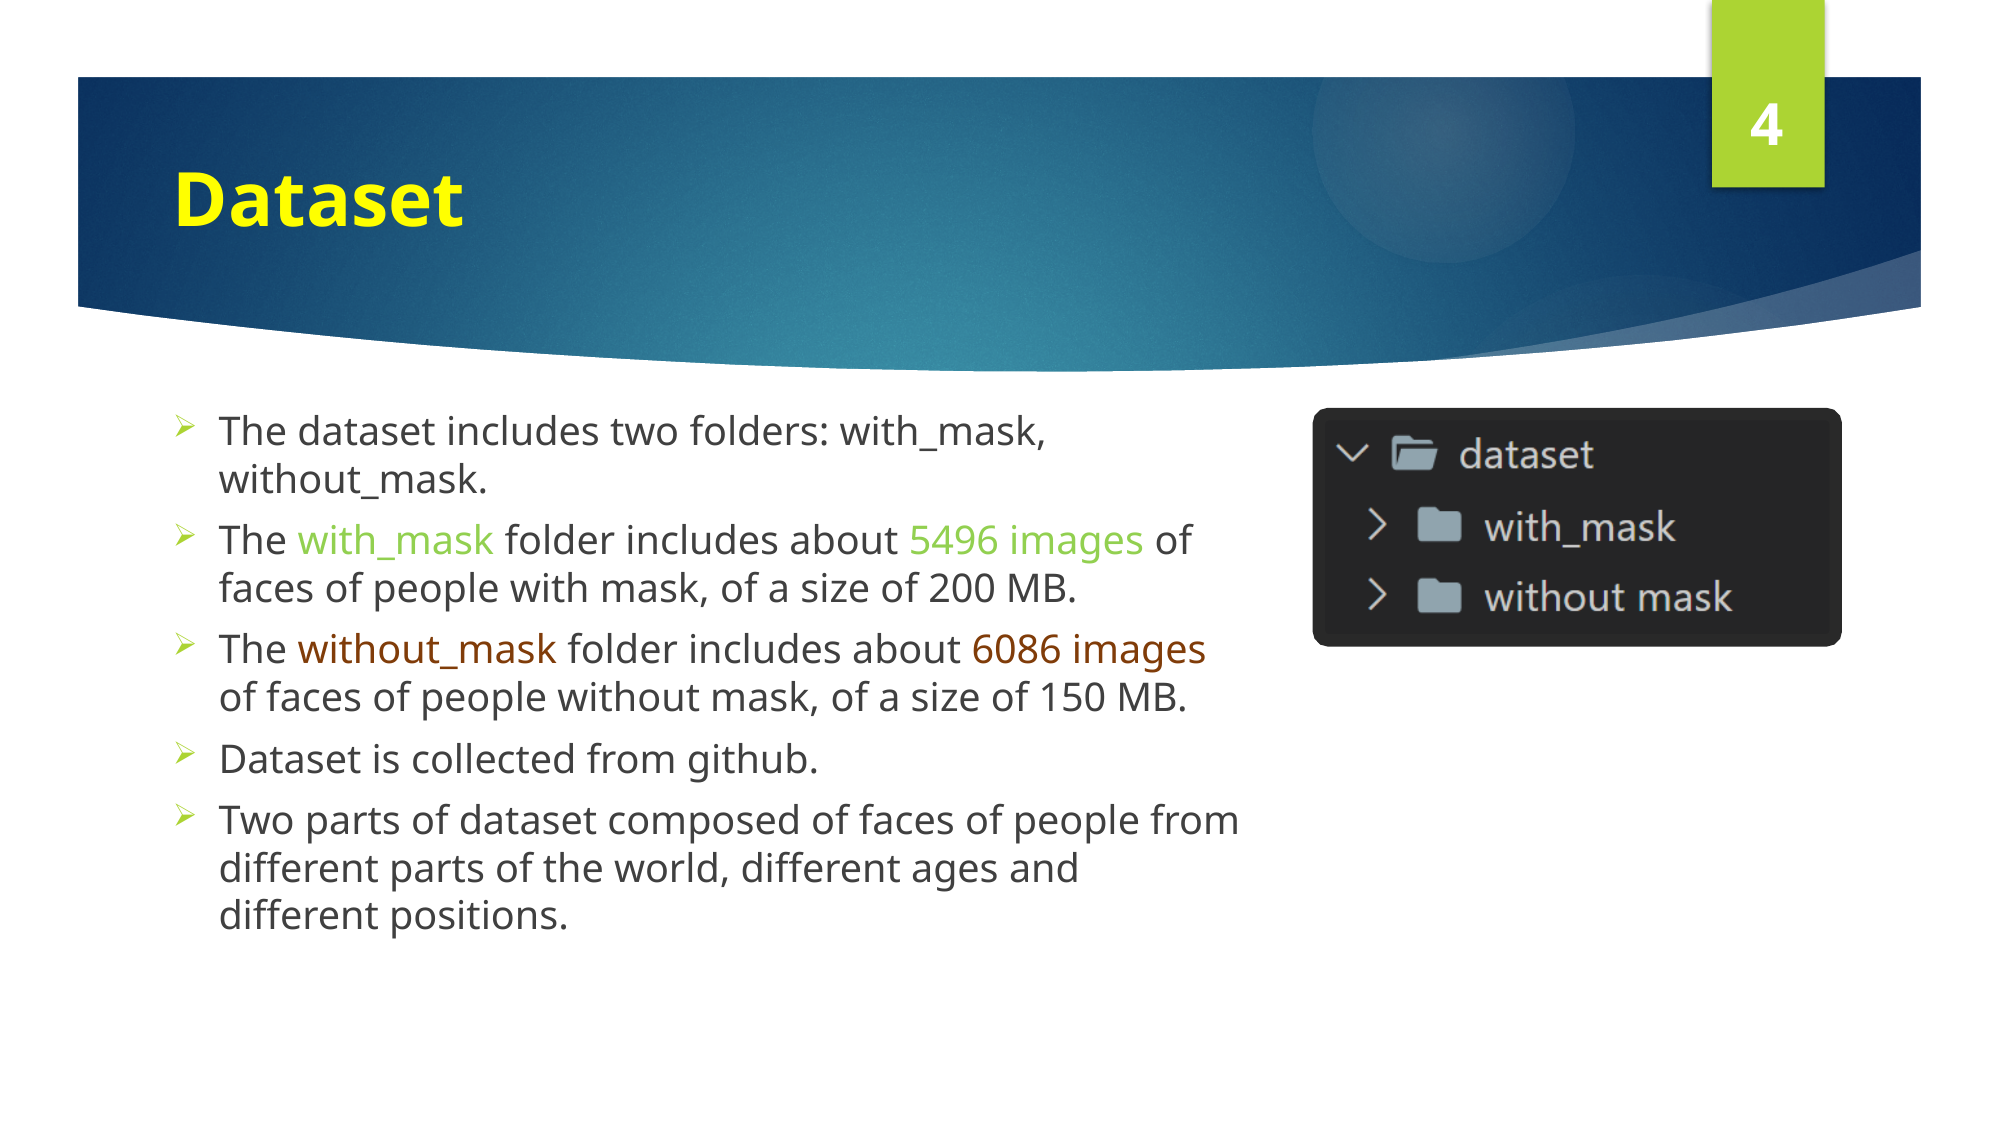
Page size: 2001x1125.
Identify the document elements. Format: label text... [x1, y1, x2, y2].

list The dataset includes two folders: with_mask, without_mask. The with_mask folder includes about 5496 images of faces of people with mask, of a size of 200 MB. The without_mask folder includes about 6086 images of faces of people without mask, of a size of 150 MB. Dataset is collected from github. Two parts of dataset composed of faces of people from different parts of the world, different ages and different positions. [157, 398, 1264, 954]
picture [1318, 413, 1836, 641]
title Dataset [157, 138, 1606, 255]
slide_number 4 [1698, 48, 1836, 175]
